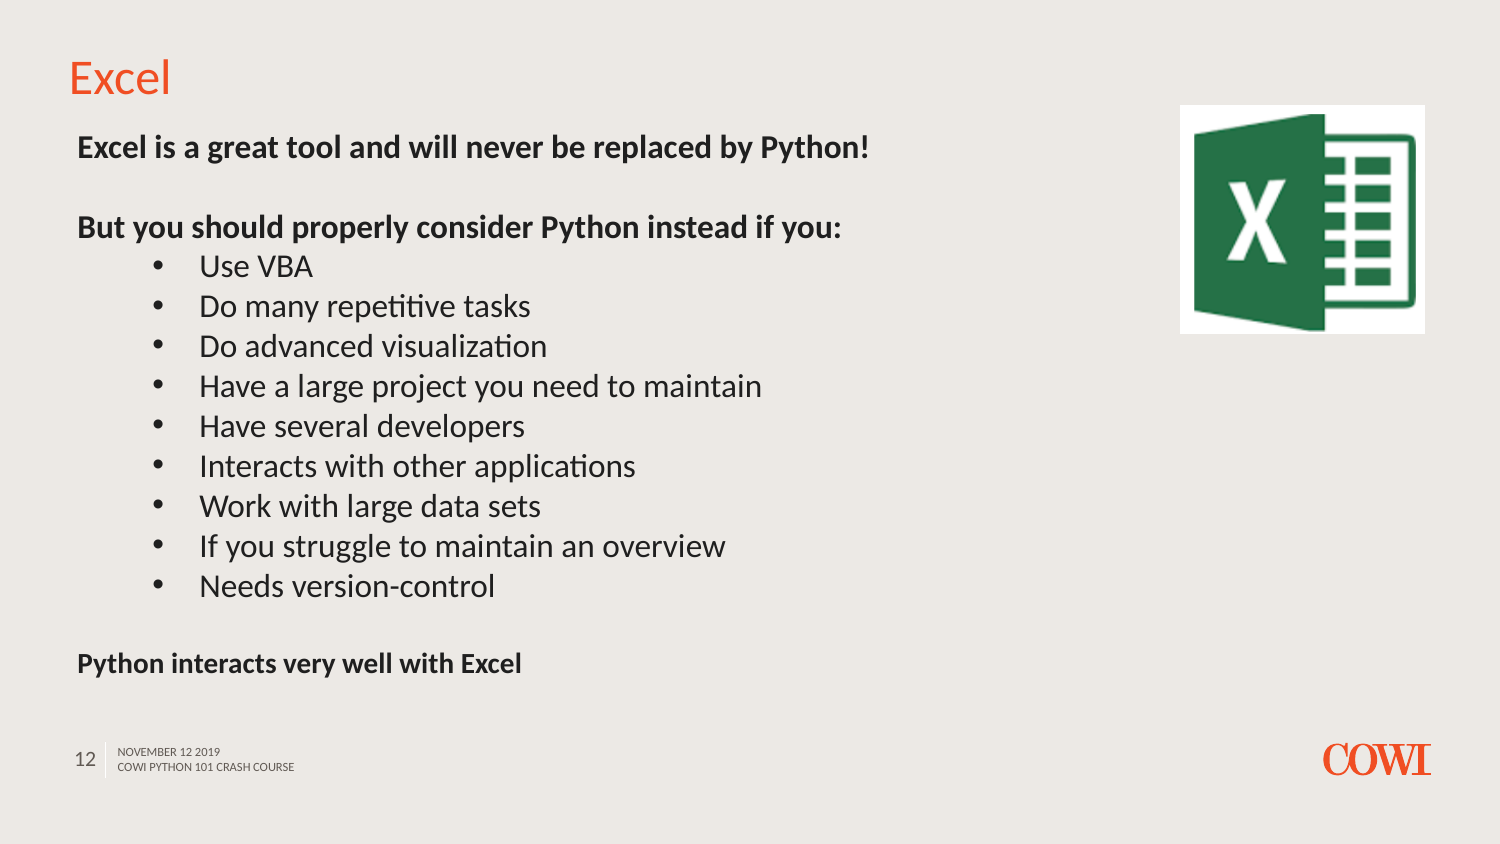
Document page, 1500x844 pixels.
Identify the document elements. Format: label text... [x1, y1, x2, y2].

text_box Excel is a great tool and will never be replaced by Python! But you should properly consider Python instead if you: Use VBA Do many repetitive tasks Do advanced visualization Have a large project you need to maintain Have several developers Interacts with other applications Work with large data sets If you struggle to maintain an overview Needs version-control Python interacts very well with Excel [62, 117, 1325, 687]
title Excel [68, 49, 1425, 117]
footer COWI Python 101 Crash course [117, 762, 439, 774]
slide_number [117, 746, 439, 758]
picture [1180, 104, 1426, 335]
slide_number 12 [29, 733, 97, 796]
